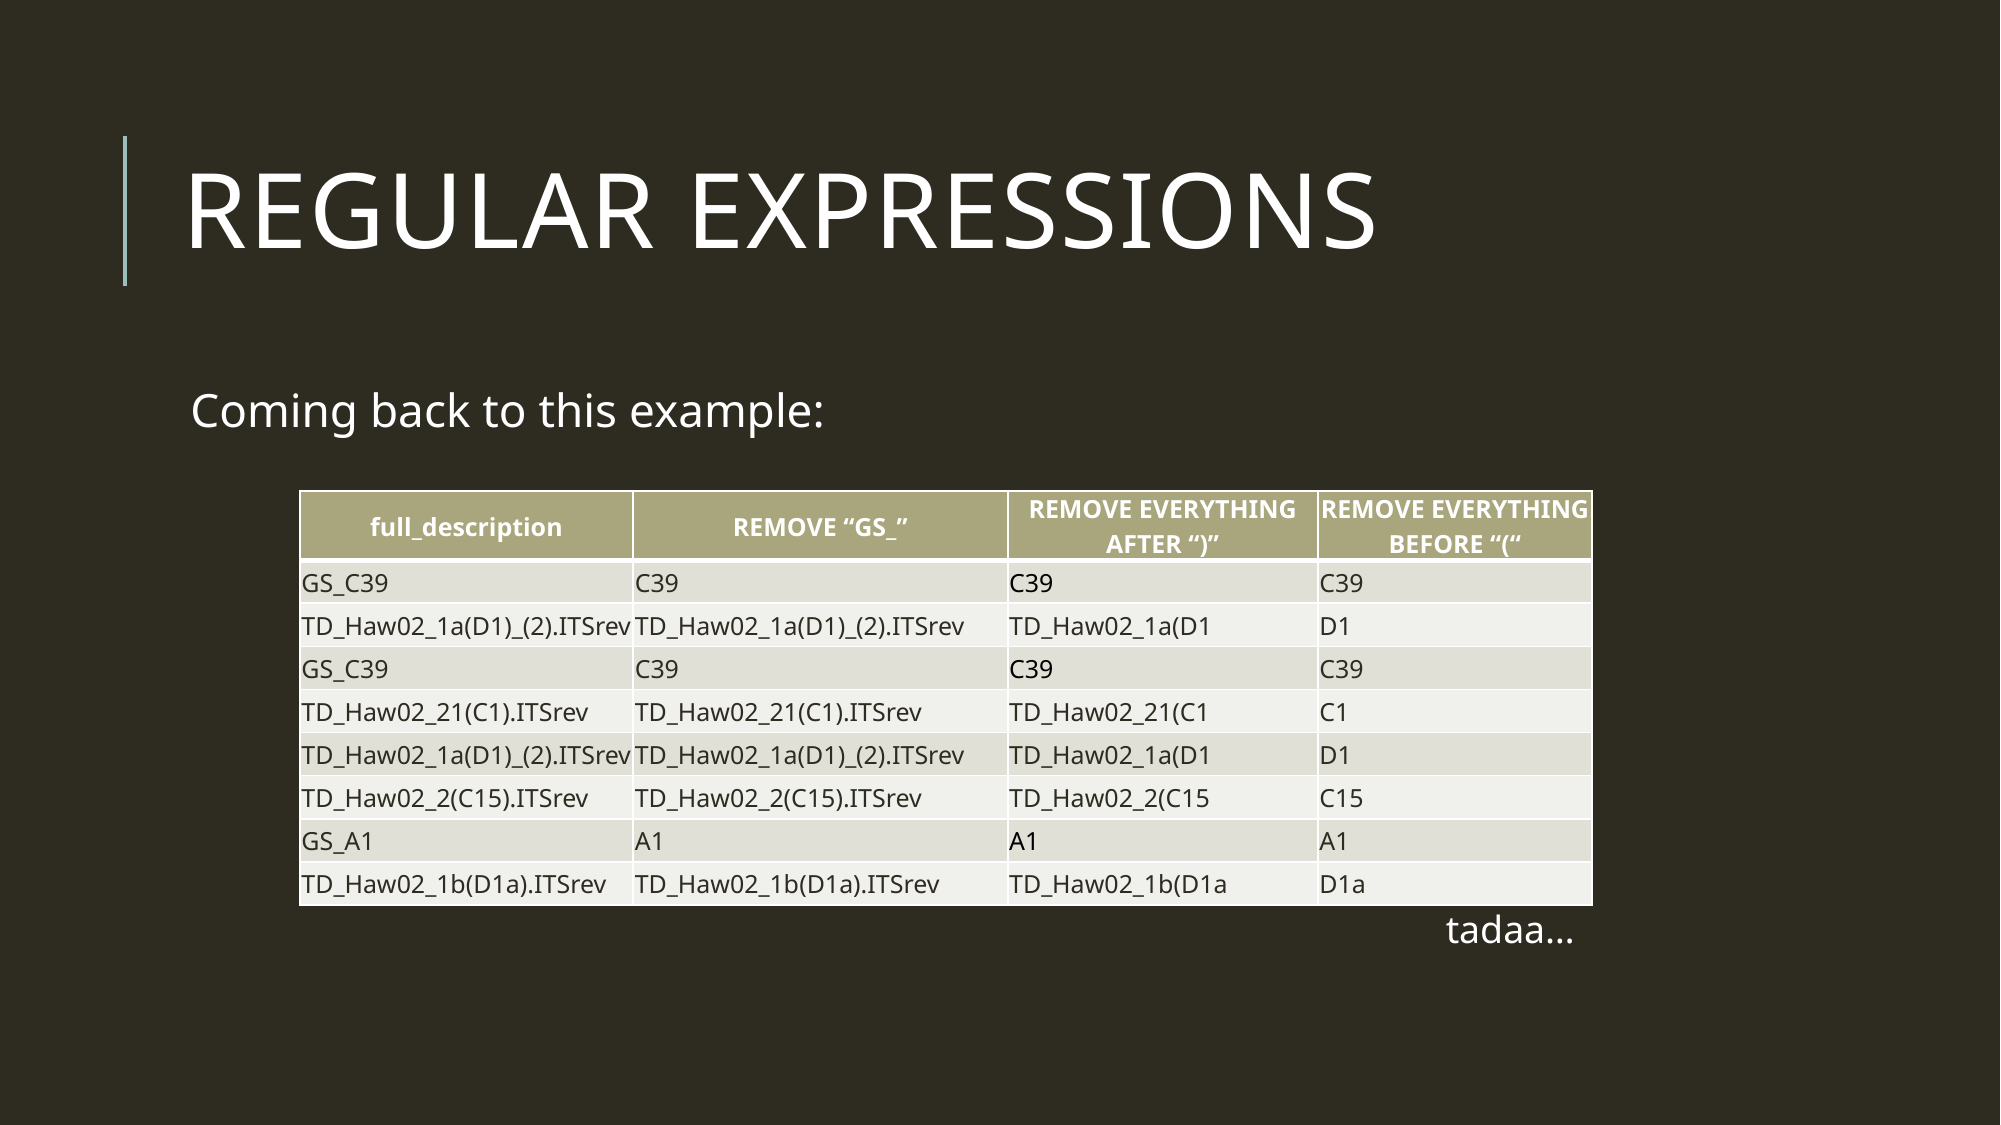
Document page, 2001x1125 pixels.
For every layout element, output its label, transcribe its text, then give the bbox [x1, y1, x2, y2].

table_header full_description [301, 492, 632, 558]
table_cell C1 [1319, 690, 1591, 732]
table_cell C39 [1319, 563, 1591, 602]
table_cell TD_Haw02_1b(D1a [1009, 863, 1317, 904]
table_cell TD_Haw02_1a(D1)_(2).ITSrev [301, 733, 632, 775]
table_cell A1 [1319, 820, 1591, 861]
table_cell TD_Haw02_1a(D1 [1009, 604, 1317, 646]
table_cell A1 [1009, 820, 1317, 861]
table_cell TD_Haw02_21(C1 [1009, 690, 1317, 732]
table_cell TD_Haw02_21(C1).ITSrev [301, 690, 632, 732]
table_cell TD_Haw02_1a(D1)_(2).ITSrev [301, 604, 632, 646]
table_cell GS_C39 [301, 647, 632, 689]
table_cell C39 [1009, 563, 1317, 602]
table_cell A1 [634, 820, 1007, 861]
table_cell TD_Haw02_2(C15 [1009, 776, 1317, 818]
table_cell TD_Haw02_1a(D1)_(2).ITSrev [634, 733, 1007, 775]
table_cell TD_Haw02_1a(D1 [1009, 733, 1317, 775]
table_header REMOVE EVERYTHING AFTER “)” [1009, 492, 1317, 558]
table_header REMOVE “GS_” [634, 492, 1007, 558]
table_cell TD_Haw02_2(C15).ITSrev [634, 776, 1007, 818]
table_cell C39 [1009, 647, 1317, 689]
title Regular expressions [168, 96, 1763, 342]
table_cell C39 [634, 647, 1007, 689]
table_cell D1 [1319, 604, 1591, 646]
table_cell TD_Haw02_1a(D1)_(2).ITSrev [634, 604, 1007, 646]
table_cell TD_Haw02_21(C1).ITSrev [634, 690, 1007, 732]
table_cell D1 [1319, 733, 1591, 775]
table_cell GS_C39 [301, 563, 632, 602]
table_cell TD_Haw02_1b(D1a).ITSrev [634, 863, 1007, 904]
table_cell GS_A1 [301, 820, 632, 861]
table_cell C39 [1319, 647, 1591, 689]
text_box tadaa… [1328, 898, 1590, 959]
table_header REMOVE EVERYTHING BEFORE “(“ [1319, 492, 1591, 558]
text_box Coming back to this example: [167, 375, 1763, 457]
table_cell TD_Haw02_1b(D1a).ITSrev [301, 863, 632, 904]
table_cell D1a [1319, 863, 1591, 904]
table_cell C39 [634, 563, 1007, 602]
table_cell C15 [1319, 776, 1591, 818]
table_cell TD_Haw02_2(C15).ITSrev [301, 776, 632, 818]
